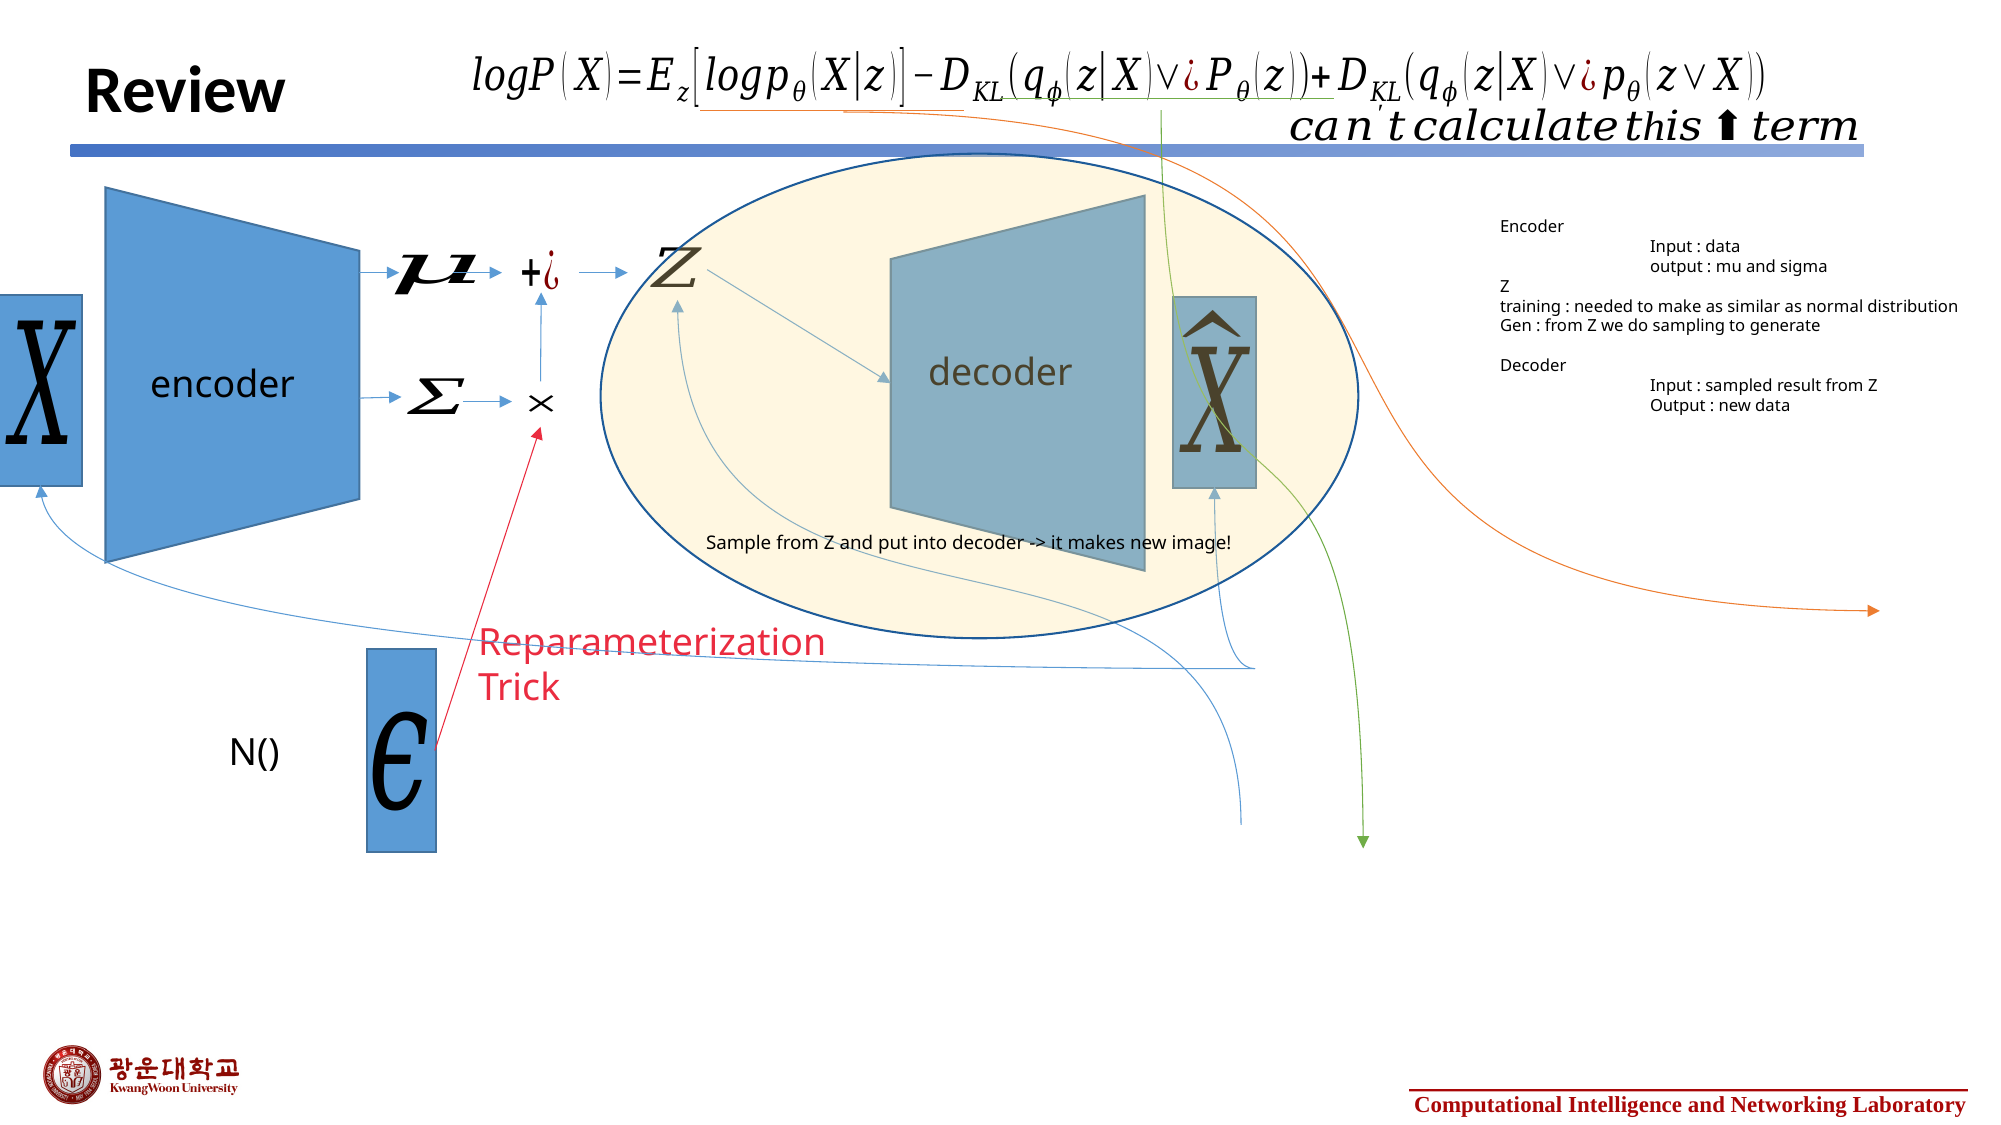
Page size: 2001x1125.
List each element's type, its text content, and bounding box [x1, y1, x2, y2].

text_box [677, 692, 1241, 825]
text_box [599, 168, 843, 484]
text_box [677, 299, 843, 484]
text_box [707, 269, 843, 299]
text_box Reparameterization Trick [541, 692, 677, 716]
text_box Encoder Input : data output : mu and sigma Z training : needed to make as similar as normal distribution Gen : from Z we do sampling to generate Decoder Input : sampled result from Z Output : new data [1880, 208, 2000, 443]
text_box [434, 692, 541, 751]
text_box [434, 426, 541, 484]
text_box encoder [135, 352, 367, 413]
title Review [70, 32, 1936, 149]
text_box [104, 186, 361, 484]
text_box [40, 484, 1255, 692]
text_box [843, 112, 1880, 611]
picture [10, 1025, 270, 1121]
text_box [892, 378, 1632, 581]
